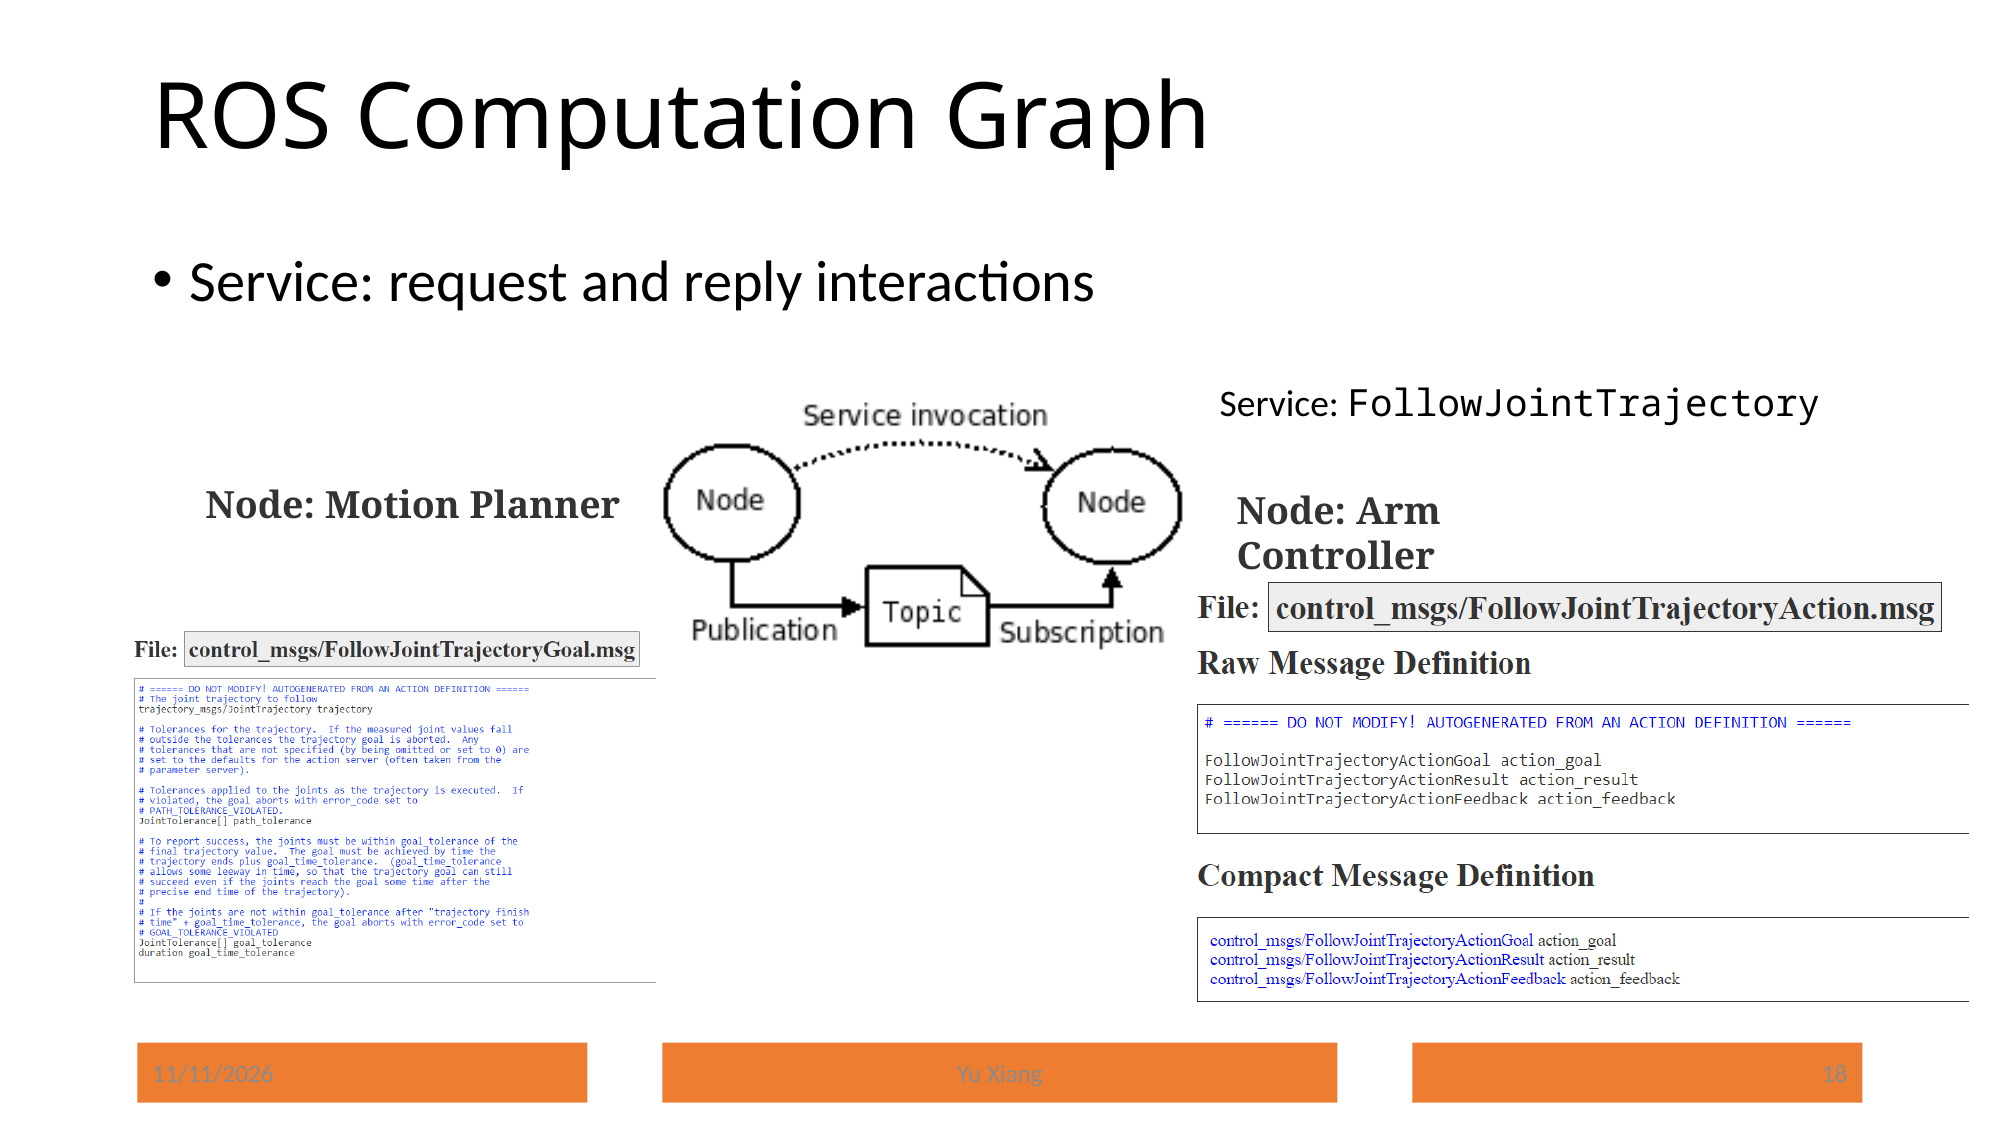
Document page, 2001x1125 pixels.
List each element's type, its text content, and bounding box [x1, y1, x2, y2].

list Service: request and reply interactions [137, 243, 1507, 1014]
text_box Node: Arm Controller [1221, 479, 1651, 574]
text_box Node: Motion Planner [190, 473, 662, 533]
picture [662, 401, 1969, 1008]
text_box Service: FollowJointTrajectory [1204, 371, 1835, 432]
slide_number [137, 1042, 588, 1103]
picture [120, 628, 656, 985]
slide_number 18 [1412, 1042, 1863, 1103]
title ROS Computation Graph [137, 10, 1863, 228]
footer Yu Xiang [662, 1042, 1338, 1103]
